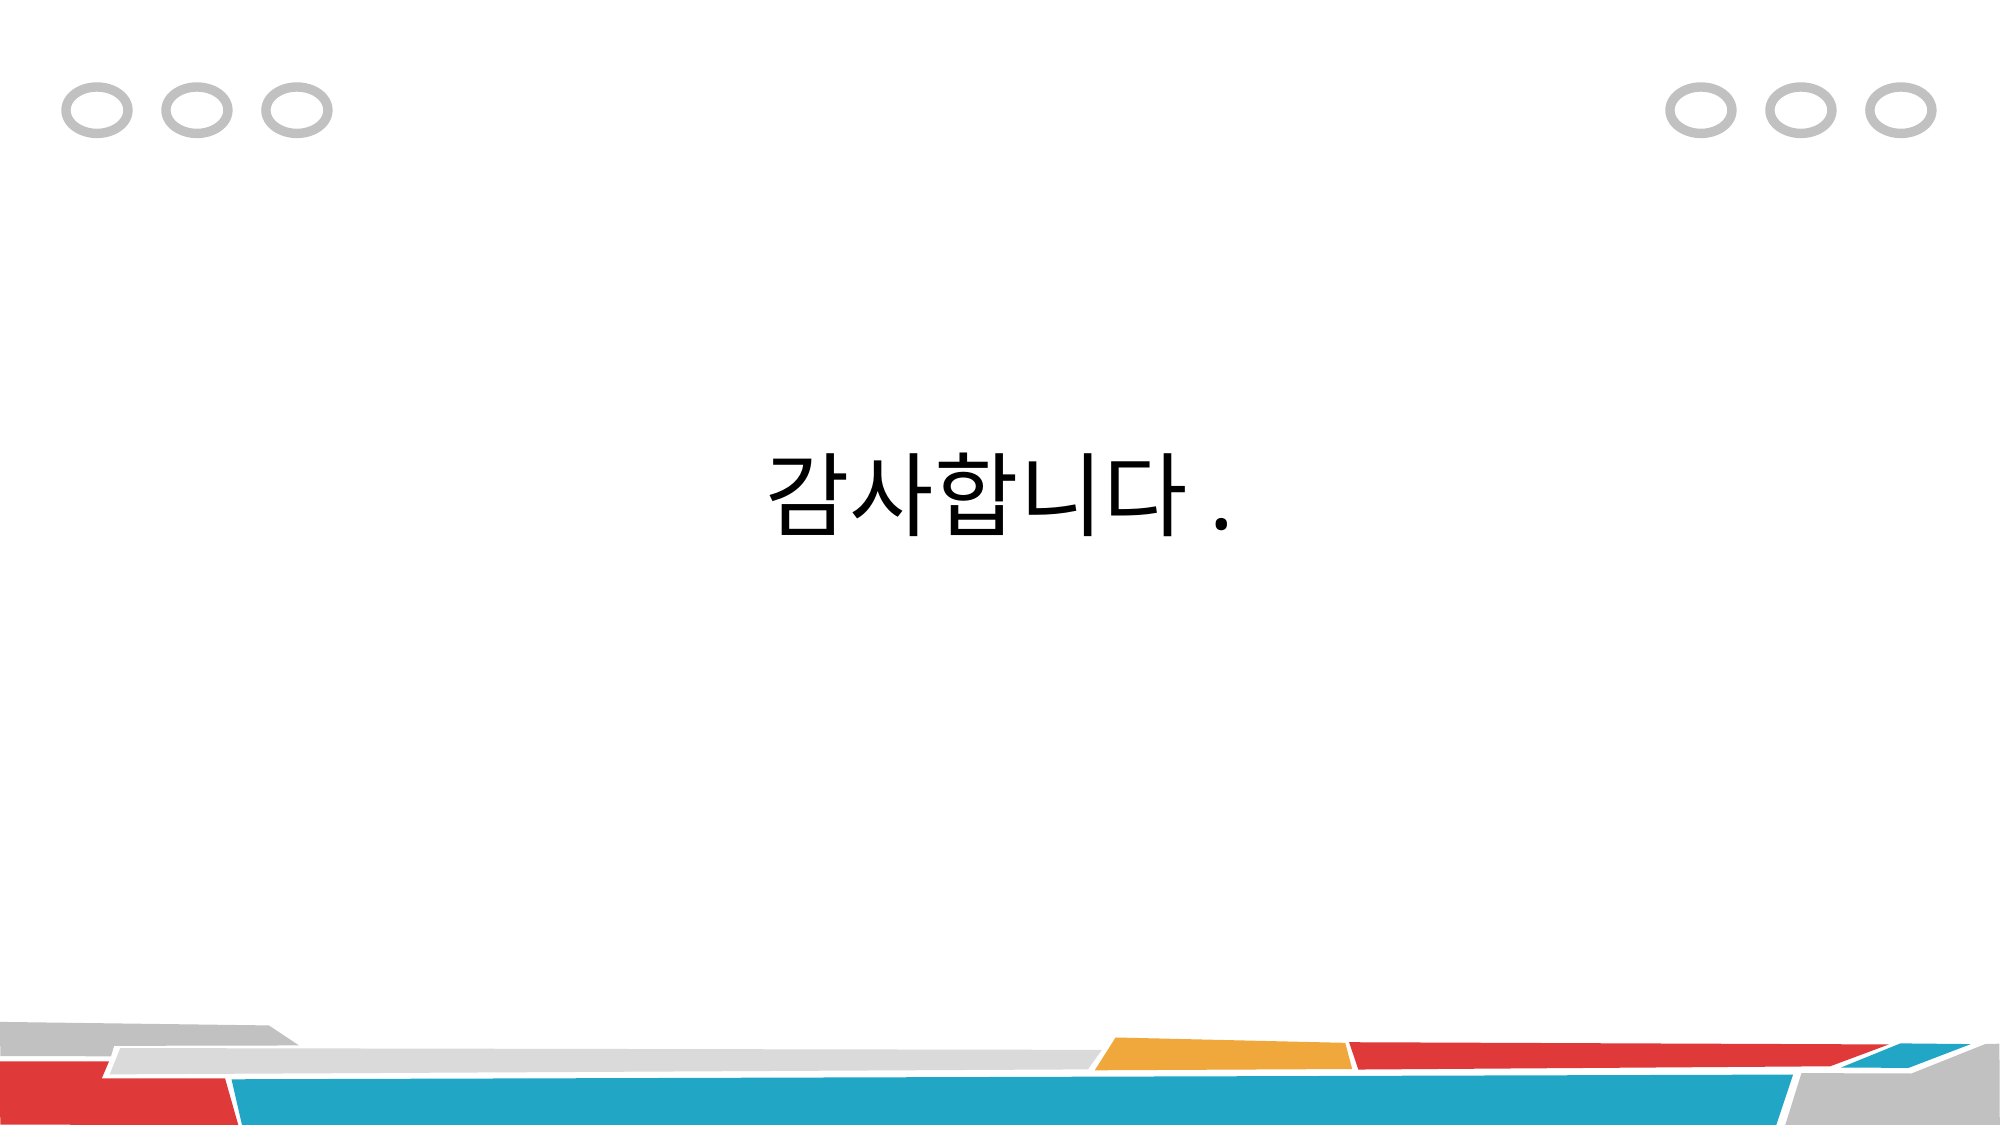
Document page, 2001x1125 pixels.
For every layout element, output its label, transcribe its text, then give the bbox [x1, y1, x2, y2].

title 감사합니다. [350, 399, 1650, 587]
